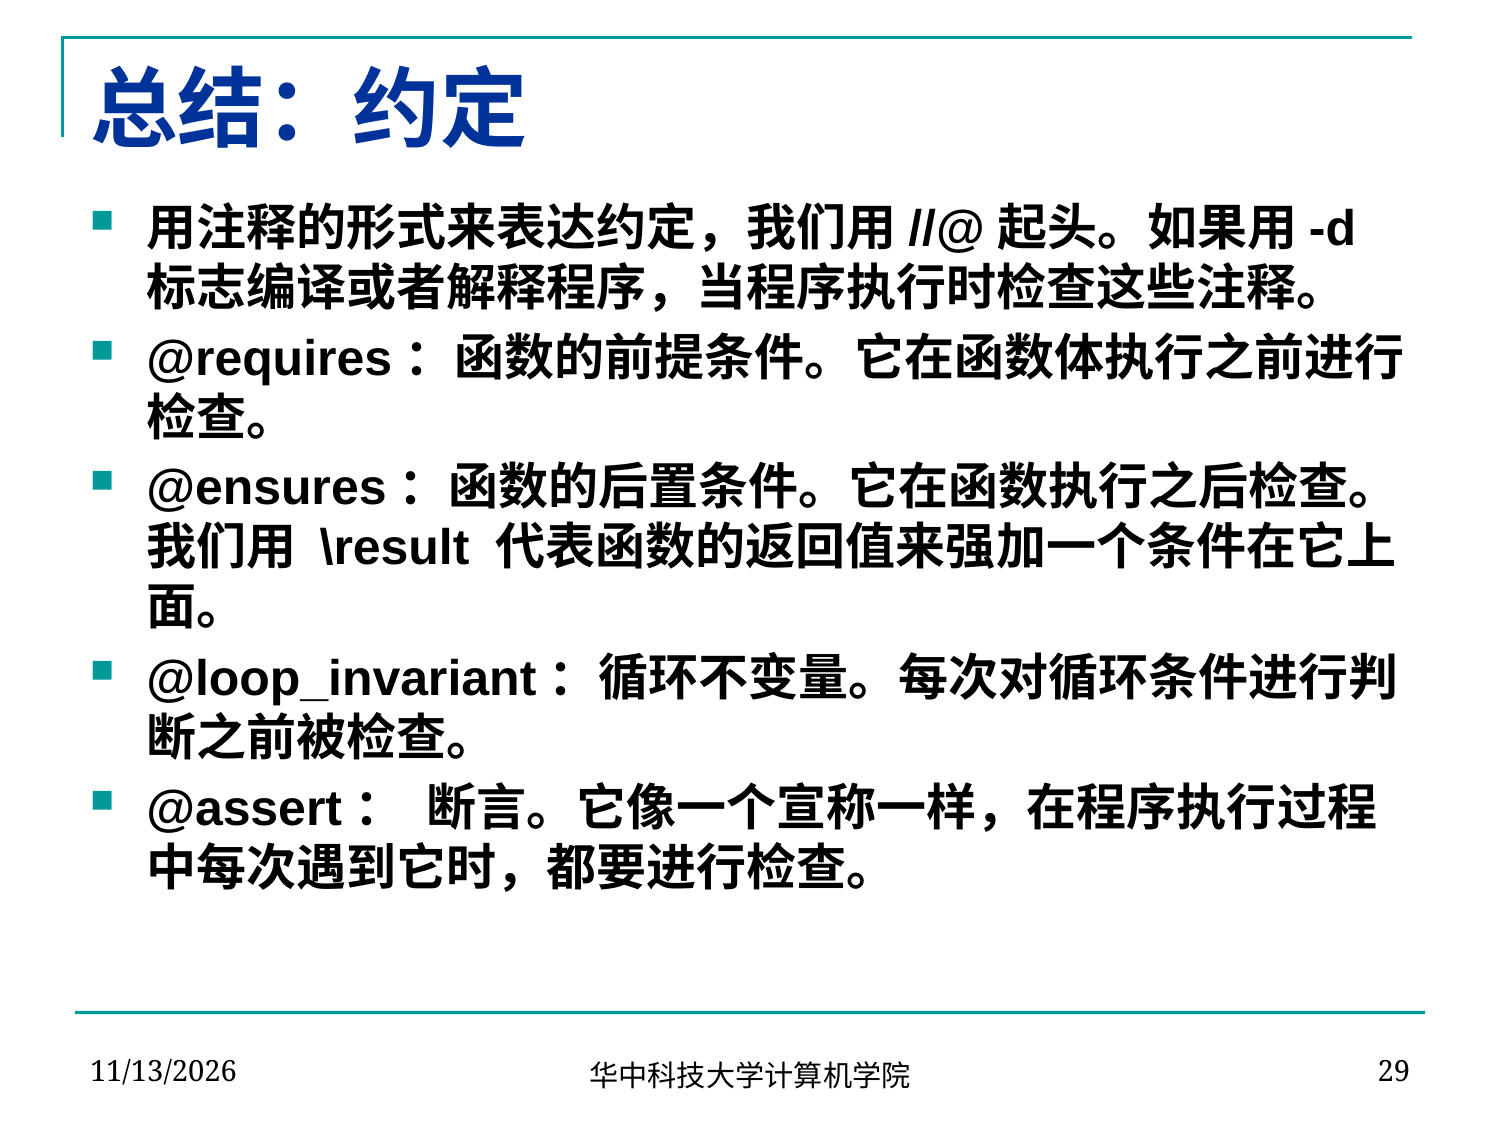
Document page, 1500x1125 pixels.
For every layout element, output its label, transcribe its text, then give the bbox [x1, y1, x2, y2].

footer 华中科技大学计算机学院 [512, 1025, 988, 1100]
title 总结：约定 [75, 45, 1425, 175]
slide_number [75, 1024, 425, 1100]
list 用注释的形式来表达约定，我们用//@起头。如果用-d标志编译或者解释程序，当程序执行时检查这些注释。 @requires：函数的前提条件。它在函数体执行之前进行检查。 @ensures：函数的后置条件。它在函数执行之后检查。我们用 \result 代表函数的返回值来强加一个条件在它上面。 @loop_invariant：循环不变量。每次对循环条件进行判断之前被检查。 @assert： 断言。它像一个宣称一样，在程序执行过程中每次遇到它时，都要进行检查。 [75, 187, 1425, 1006]
slide_number 29 [1074, 1024, 1425, 1100]
